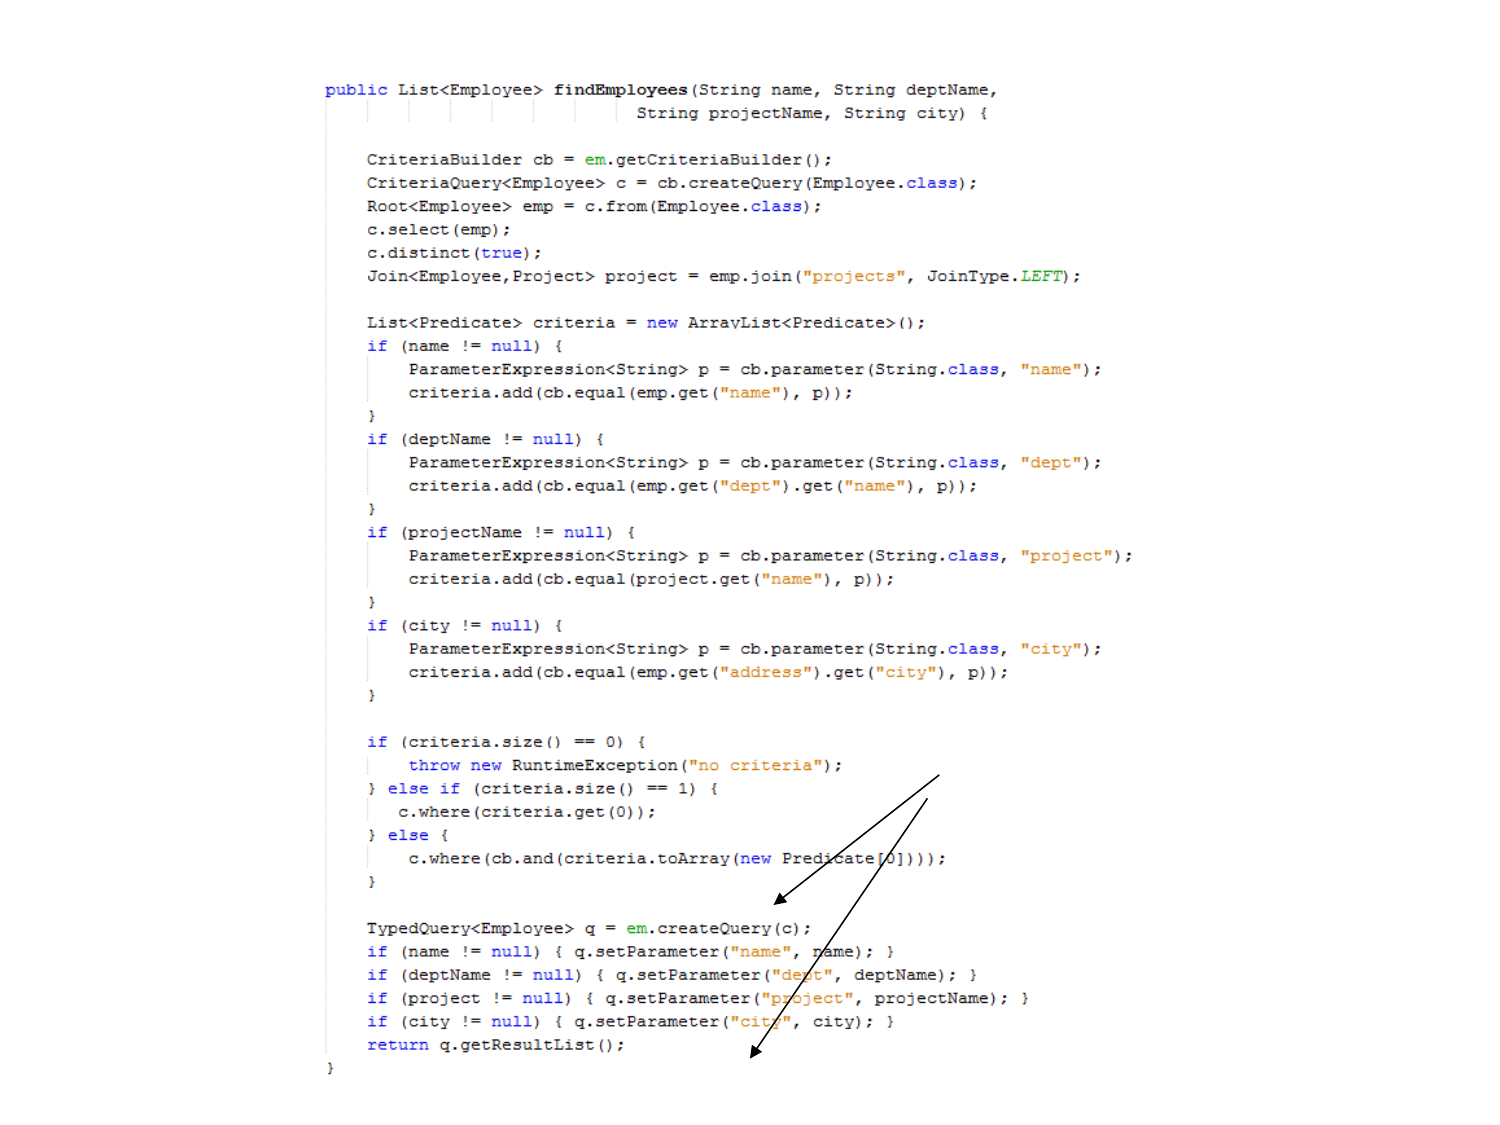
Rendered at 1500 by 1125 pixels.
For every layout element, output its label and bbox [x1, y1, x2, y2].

picture [310, 77, 1190, 1077]
text_box [773, 774, 940, 906]
text_box [749, 798, 928, 1059]
